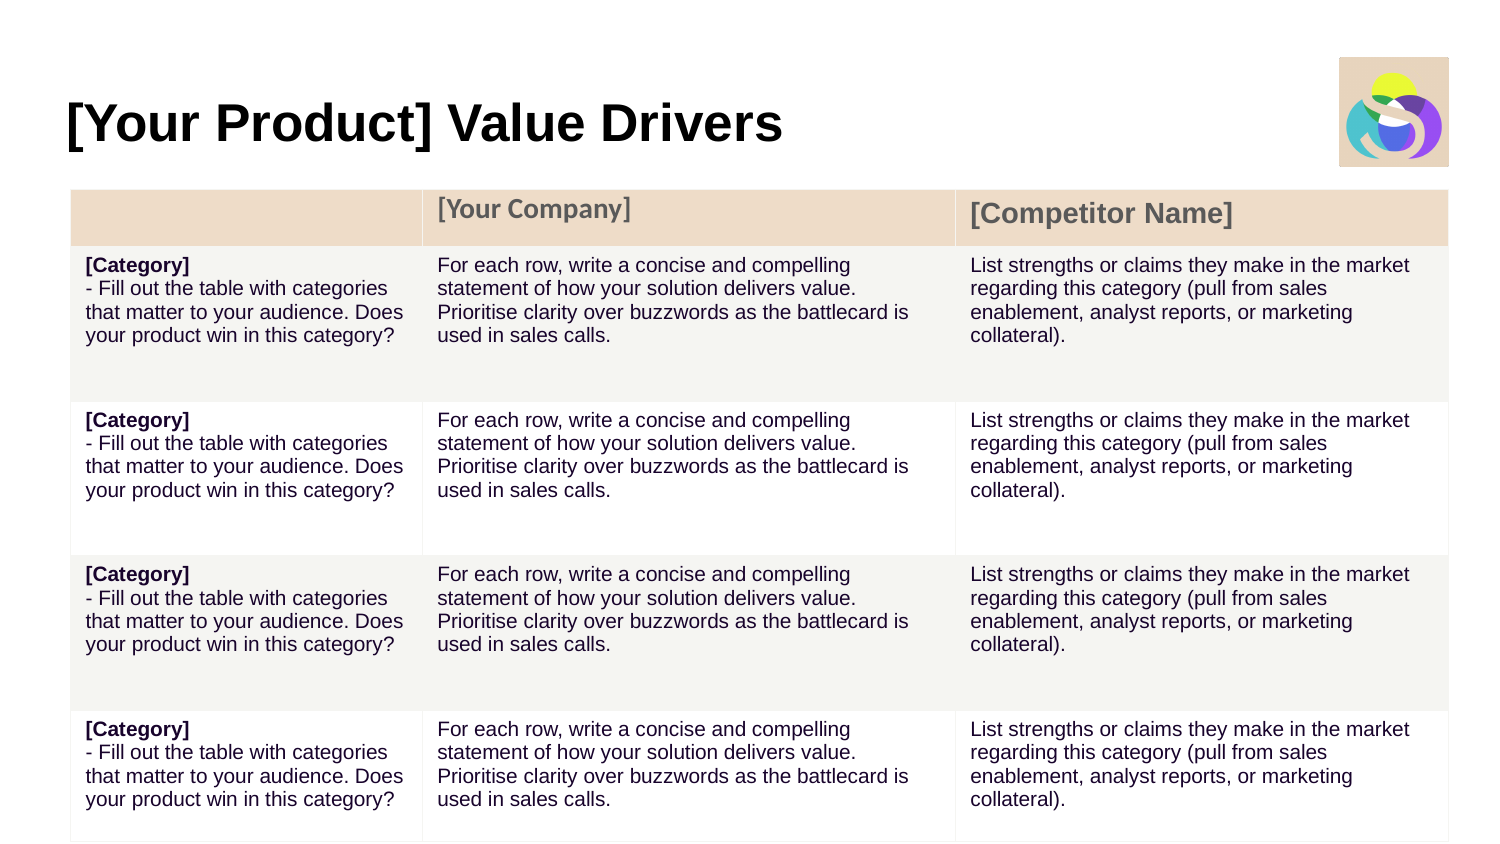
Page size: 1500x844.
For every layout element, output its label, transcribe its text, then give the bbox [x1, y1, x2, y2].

picture [1339, 57, 1449, 167]
table_cell List strengths or claims they make in the market regarding this category (pull from sales enablement, analyst reports, or marketing collateral). [956, 711, 1448, 841]
table_cell List strengths or claims they make in the market regarding this category (pull from sales enablement, analyst reports, or marketing collateral). [956, 247, 1448, 400]
table_cell For each row, write a concise and compelling statement of how your solution delivers value. Prioritise clarity over buzzwords as the battlecard is used in sales calls. [423, 402, 955, 555]
table_header [Competitor Name] [956, 190, 1448, 246]
table_cell For each row, write a concise and compelling statement of how your solution delivers value. Prioritise clarity over buzzwords as the battlecard is used in sales calls. [423, 711, 955, 841]
table_header [71, 190, 422, 246]
table_cell [Category] - Fill out the table with categories that matter to your audience. Does your product win in this category? [71, 402, 422, 555]
table_cell For each row, write a concise and compelling statement of how your solution delivers value. Prioritise clarity over buzzwords as the battlecard is used in sales calls. [423, 556, 955, 710]
table_cell [Category] - Fill out the table with categories that matter to your audience. Does your product win in this category? [71, 556, 422, 710]
table_cell List strengths or claims they make in the market regarding this category (pull from sales enablement, analyst reports, or marketing collateral). [956, 402, 1448, 555]
table_cell List strengths or claims they make in the market regarding this category (pull from sales enablement, analyst reports, or marketing collateral). [956, 556, 1448, 710]
title [Your Product] Value Drivers [51, 72, 1340, 167]
table_cell [Category] - Fill out the table with categories that matter to your audience. Does your product win in this category? [71, 711, 422, 841]
table_cell For each row, write a concise and compelling statement of how your solution delivers value. Prioritise clarity over buzzwords as the battlecard is used in sales calls. [423, 247, 955, 400]
table_header [Your Company] [423, 190, 955, 246]
table_cell [Category] - Fill out the table with categories that matter to your audience. Does your product win in this category? [71, 247, 422, 400]
